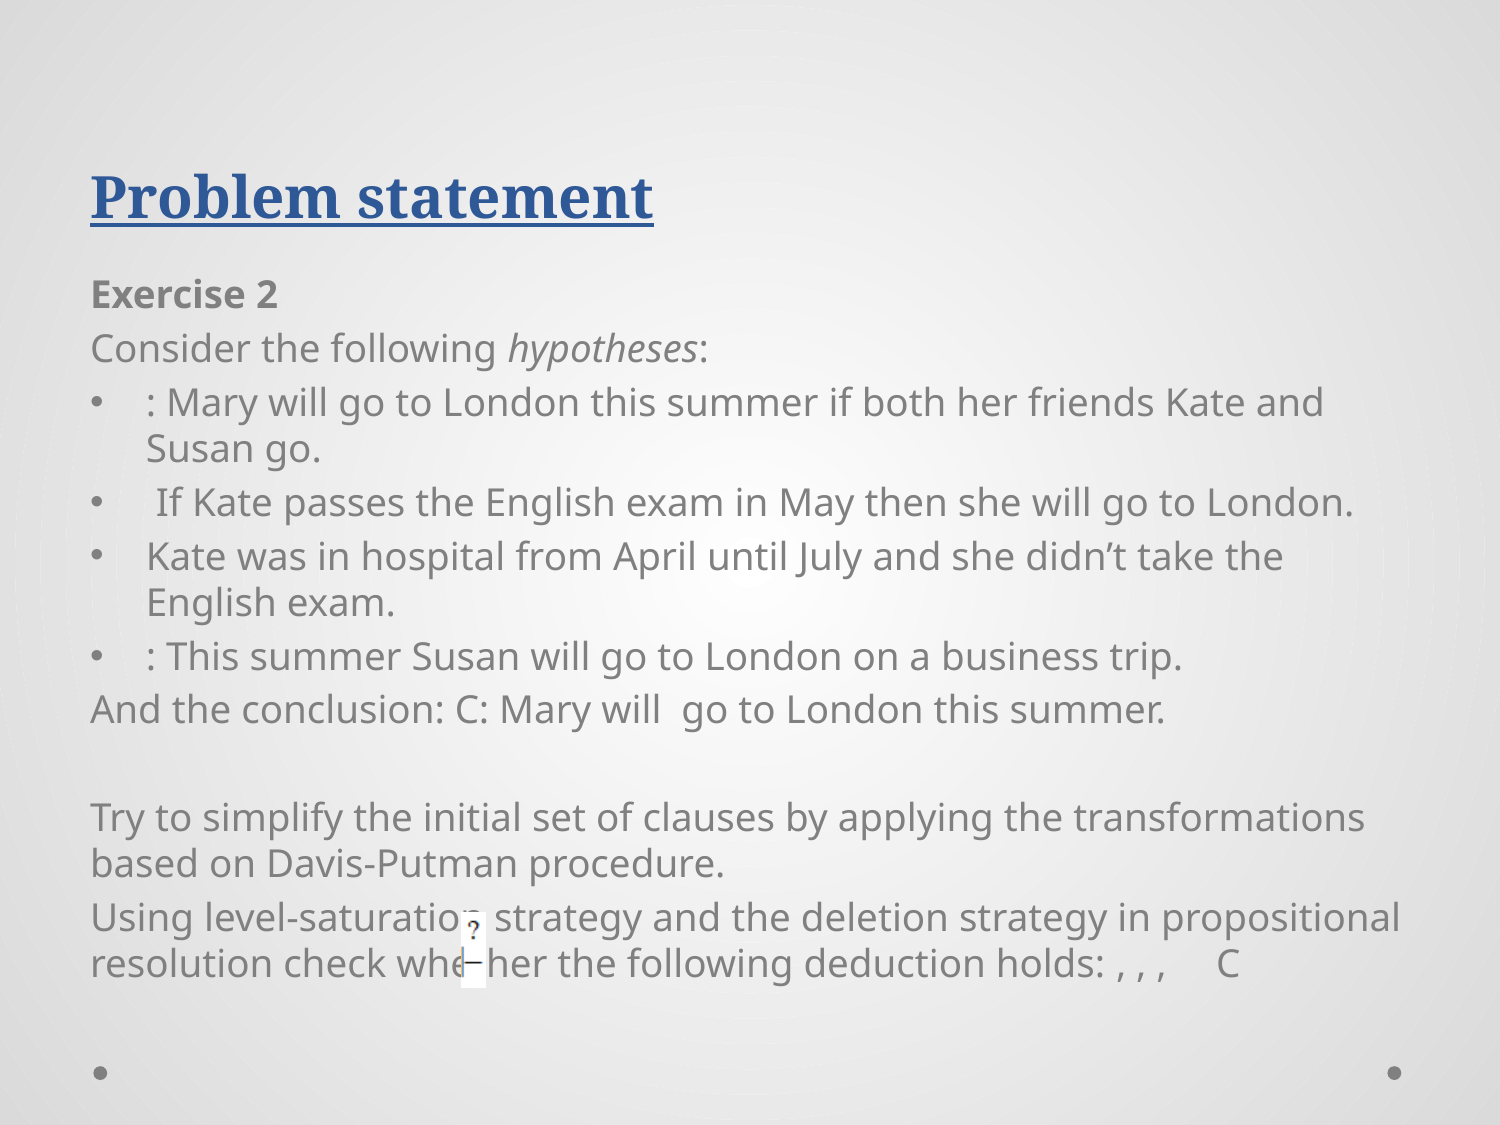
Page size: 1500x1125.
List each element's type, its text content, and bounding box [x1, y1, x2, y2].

title Problem statement [75, 75, 1425, 238]
picture [461, 912, 486, 988]
